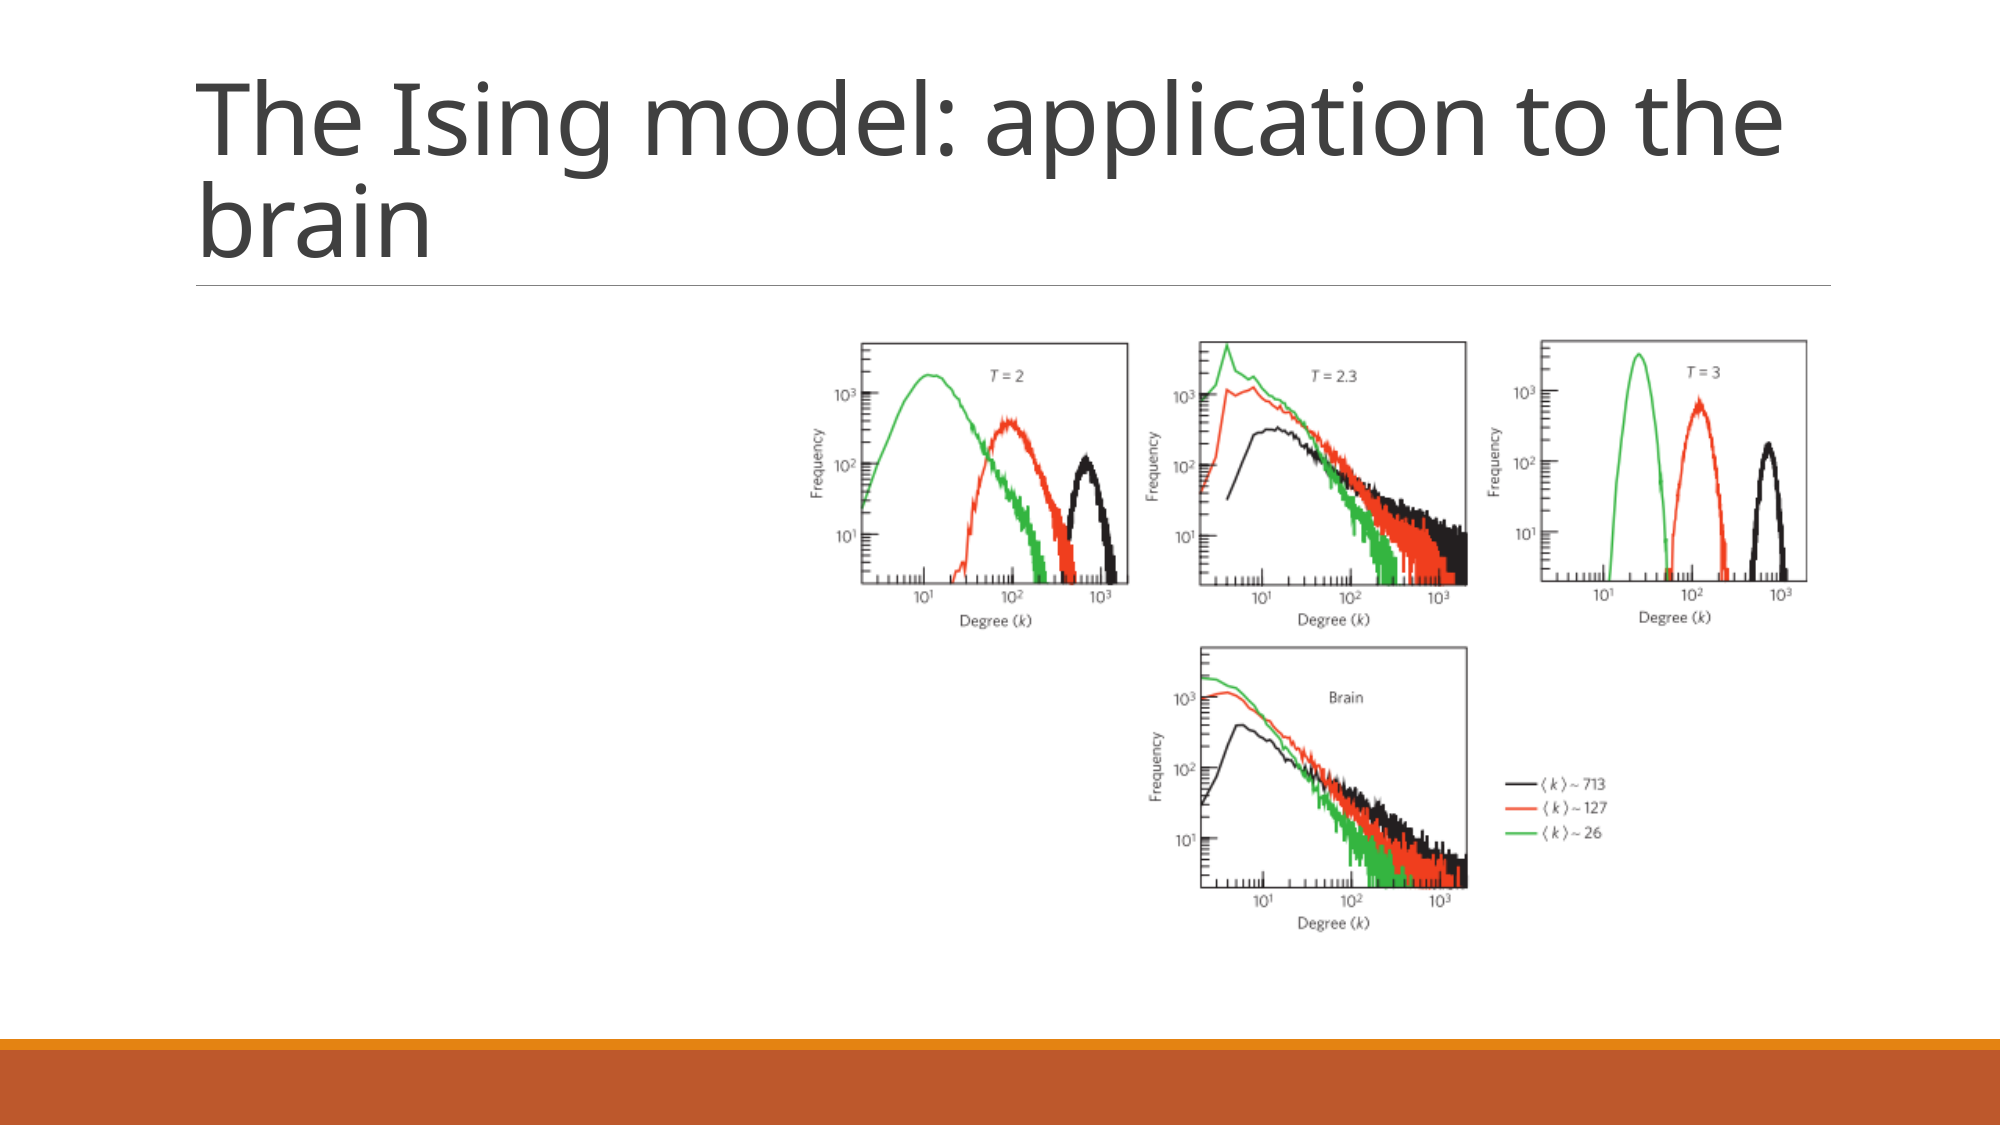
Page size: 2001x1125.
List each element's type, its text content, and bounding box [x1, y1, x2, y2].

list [792, 314, 1853, 946]
title The Ising model: application to the brain [180, 47, 1830, 285]
